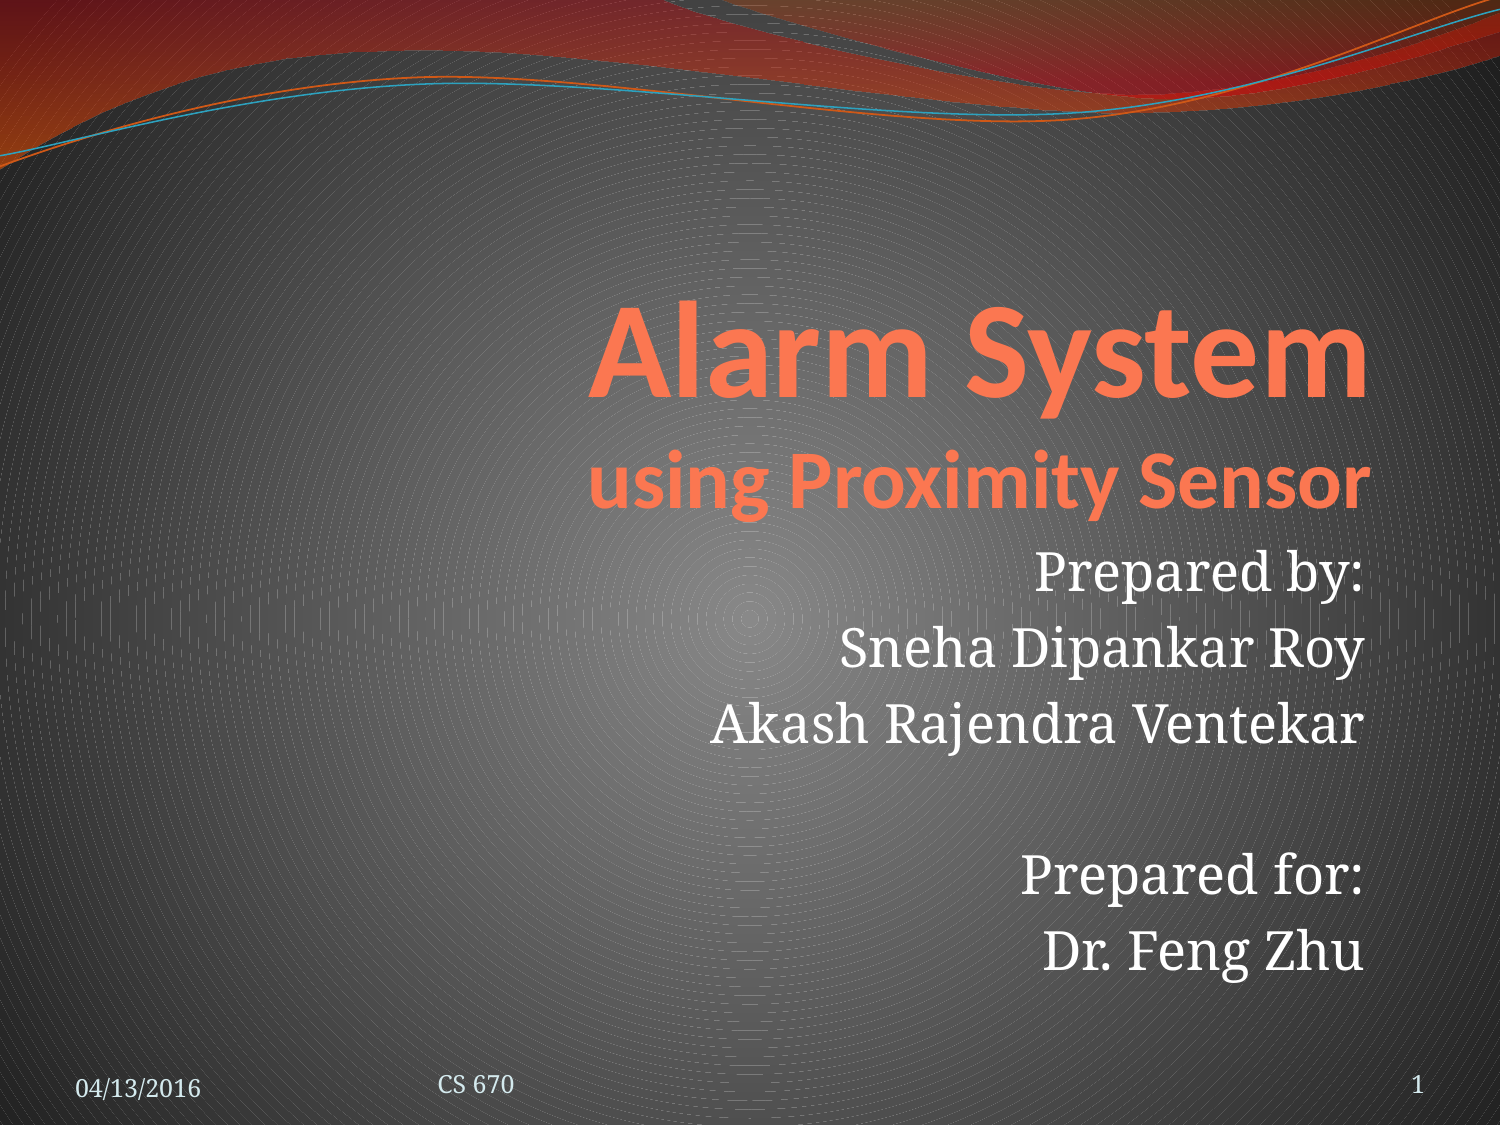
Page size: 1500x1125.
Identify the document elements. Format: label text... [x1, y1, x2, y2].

title Alarm System using Proximity Sensor [87, 224, 1376, 525]
slide_number 1 [1299, 1042, 1425, 1103]
footer CS 670 [437, 1042, 988, 1103]
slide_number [75, 1042, 425, 1103]
subtitle Prepared by: Sneha Dipankar Roy Akash Rajendra Ventekar Prepared for: Dr. Feng Zhu [87, 529, 1376, 1047]
